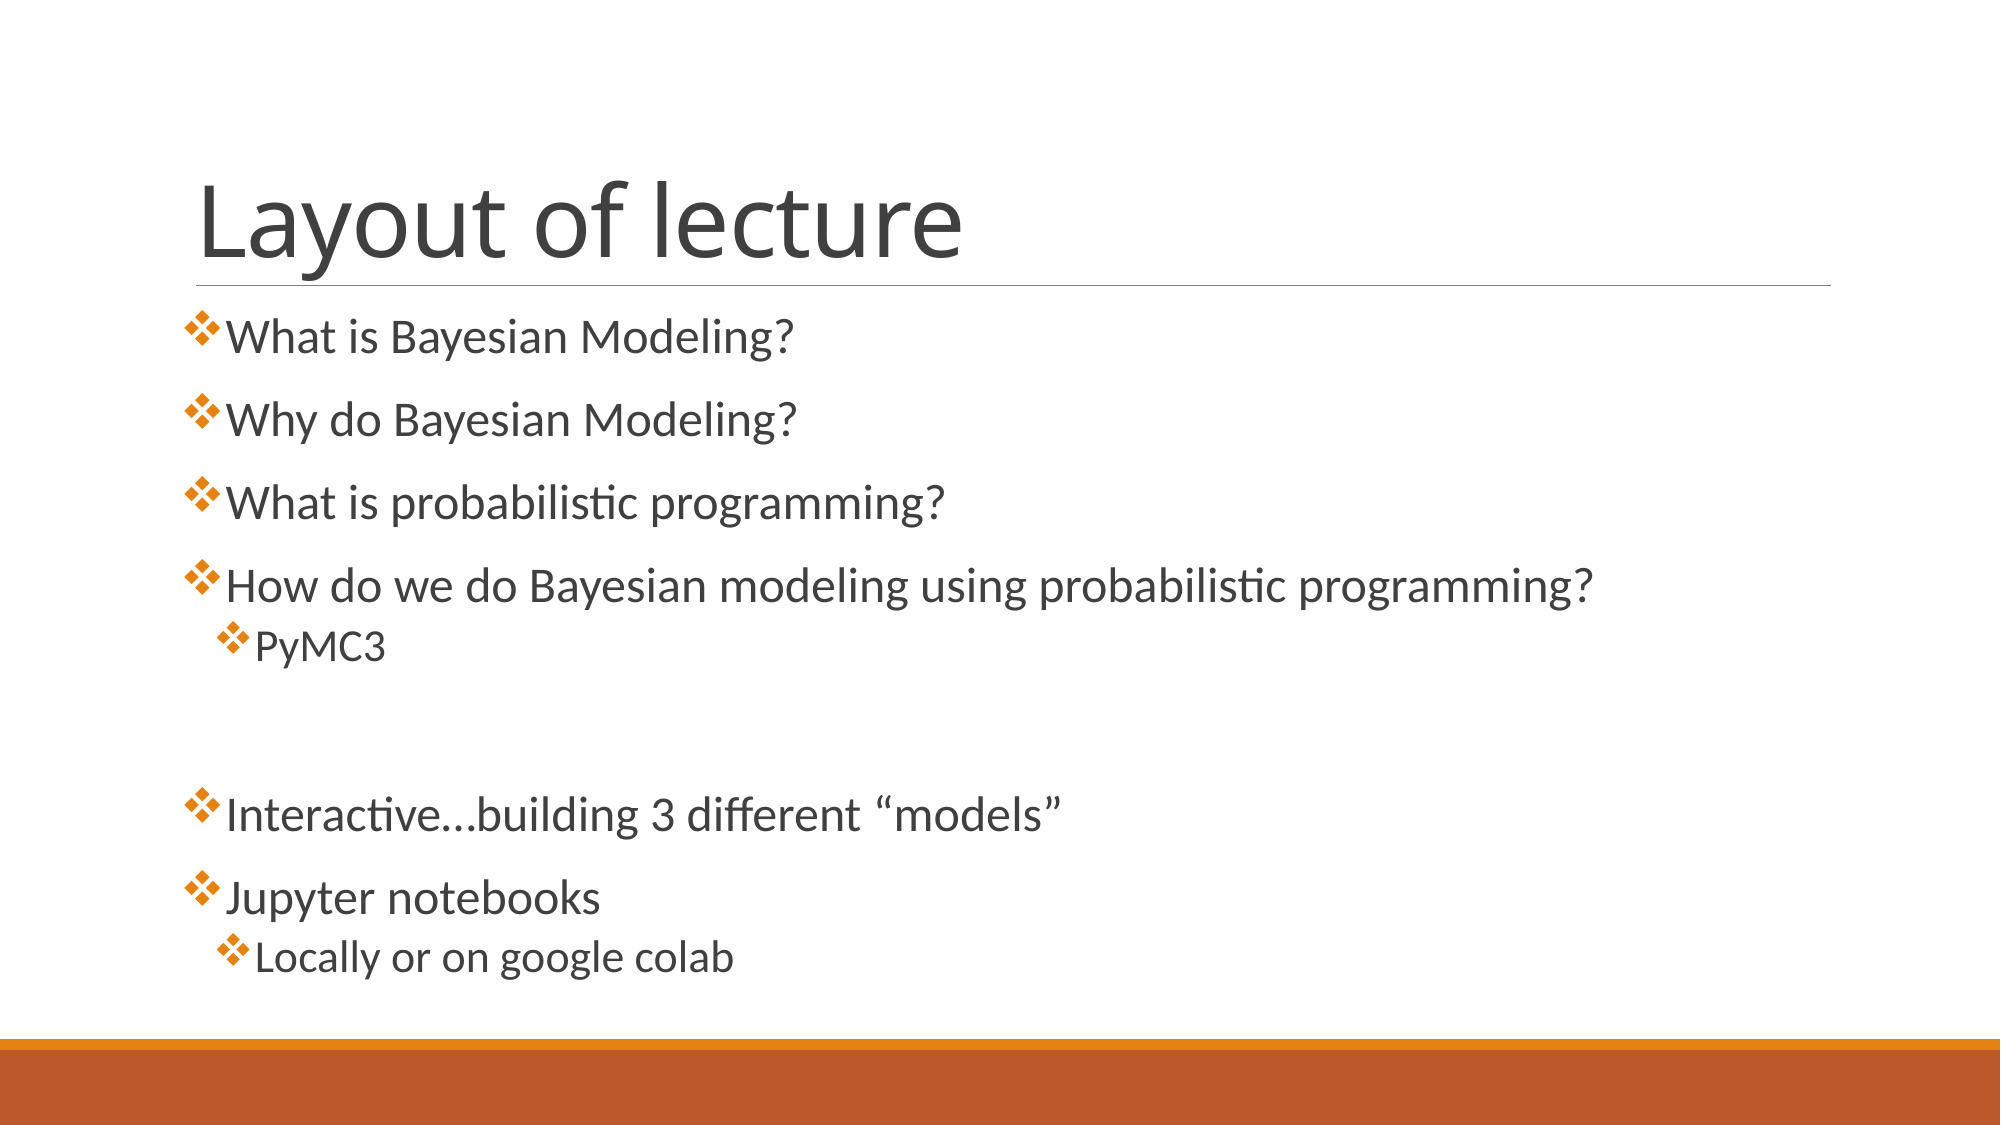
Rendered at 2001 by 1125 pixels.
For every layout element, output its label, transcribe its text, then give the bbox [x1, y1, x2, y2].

list What is Bayesian Modeling? Why do Bayesian Modeling? What is probabilistic programming? How do we do Bayesian modeling using probabilistic programming? PyMC3 Interactive…building 3 different “models” Jupyter notebooks Locally or on google colab [180, 302, 1830, 1008]
title Layout of lecture [180, 47, 1830, 285]
